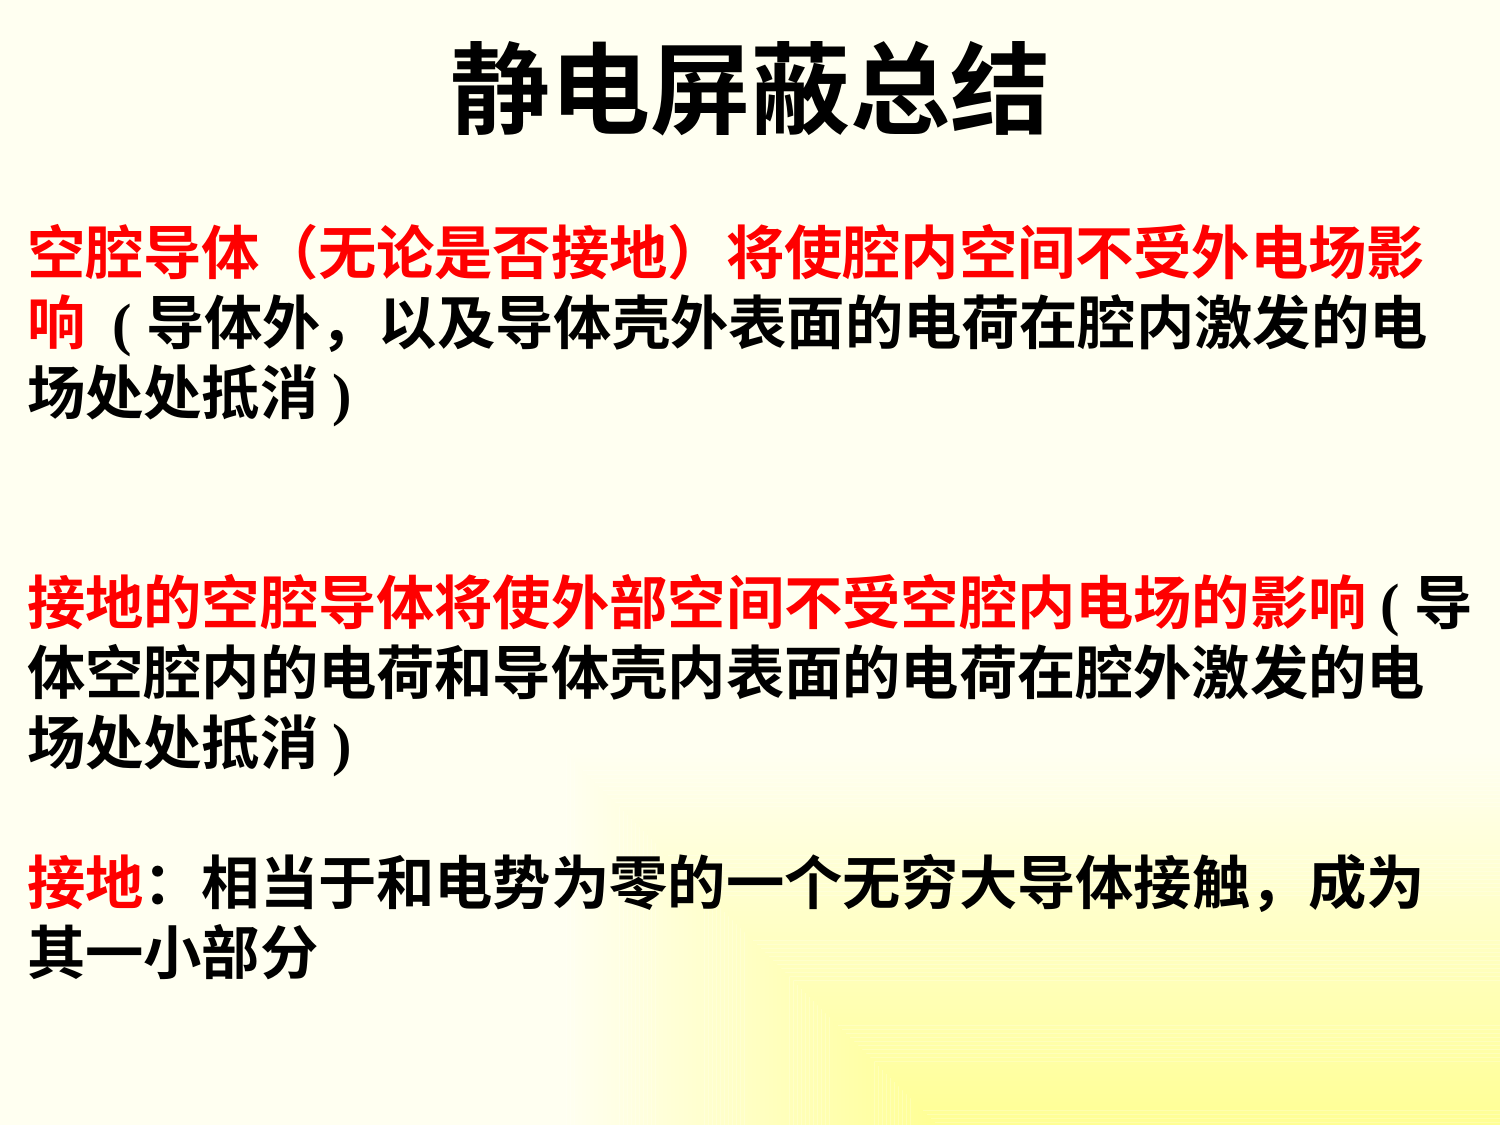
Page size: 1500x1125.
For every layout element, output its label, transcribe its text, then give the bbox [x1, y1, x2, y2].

text_box 静电屏蔽总结 空腔导体（无论是否接地）将使腔内空间不受外电场影响 (导体外，以及导体壳外表面的电荷在腔内激发的电场处处抵消) 接地的空腔导体将使外部空间不受空腔内电场的影响(导体空腔内的电荷和导体壳内表面的电荷在腔外激发的电场处处抵消) 接地：相当于和电势为零的一个无穷大导体接触，成为其一小部分 [12, 19, 1489, 1064]
